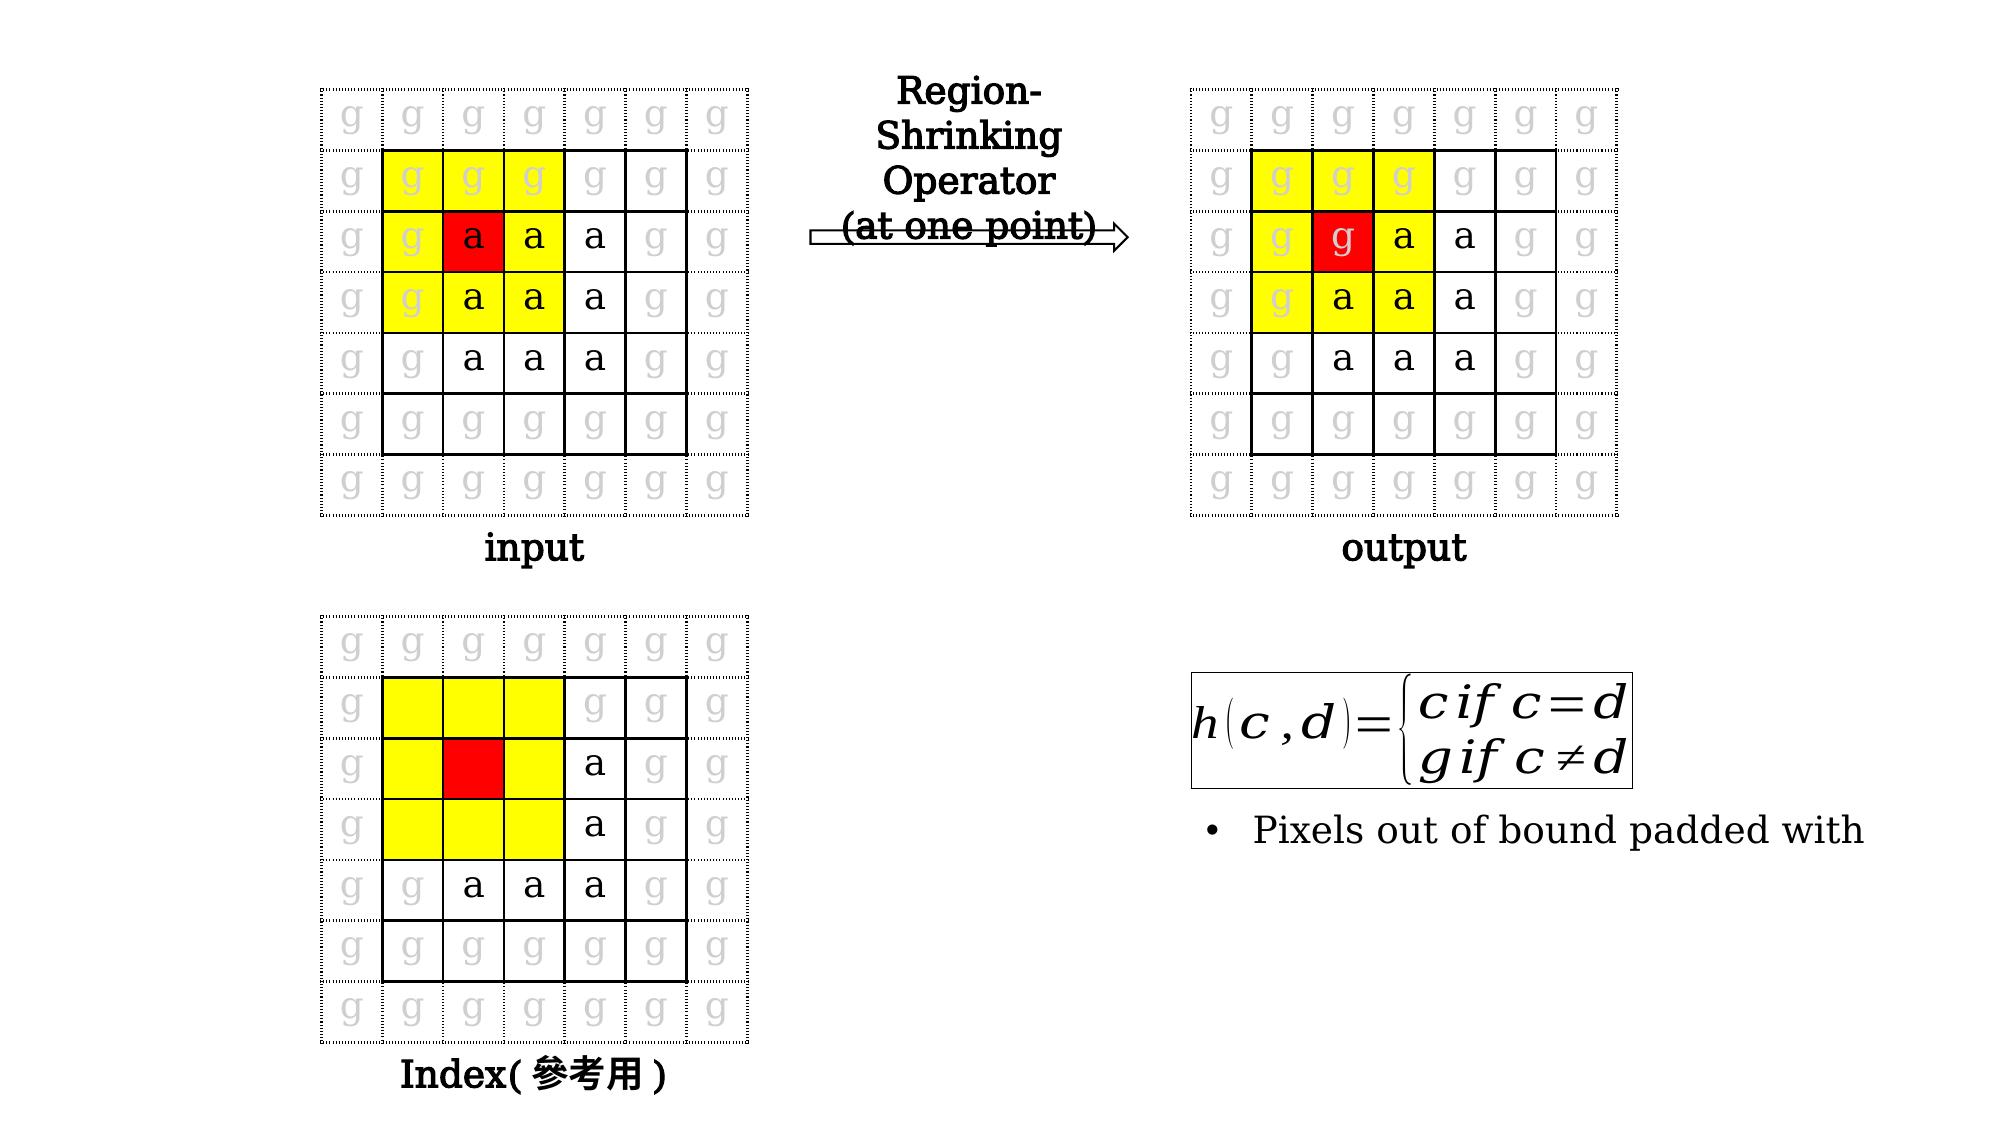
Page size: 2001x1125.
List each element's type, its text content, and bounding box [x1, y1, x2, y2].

table_cell g [626, 456, 686, 515]
table_cell a [566, 273, 624, 332]
table_header g [1313, 90, 1374, 149]
table_cell g [444, 395, 503, 453]
table_cell g [321, 333, 381, 394]
table_cell g [627, 152, 685, 210]
table_cell a [444, 213, 503, 271]
table_cell g [321, 150, 381, 211]
table_cell g [1495, 456, 1556, 515]
table_cell g [1314, 395, 1372, 453]
table_cell g [321, 455, 382, 515]
table_cell g [384, 273, 442, 332]
table_cell a [1314, 334, 1372, 392]
table_cell g [1253, 213, 1311, 271]
text_box Index(參考用) [321, 1042, 748, 1103]
table_cell g [688, 272, 747, 333]
table_cell g [1557, 394, 1617, 455]
table_cell g [1191, 455, 1252, 515]
table_cell g [321, 211, 381, 272]
table_header g [1556, 90, 1617, 150]
table_cell g [444, 152, 503, 210]
table_cell g [1557, 150, 1617, 211]
table_cell g [566, 152, 624, 210]
table_cell g [1557, 211, 1617, 272]
table_cell g [382, 456, 443, 515]
table_cell g [566, 395, 624, 453]
table_cell g [1191, 272, 1250, 333]
table_cell g [1497, 334, 1555, 392]
table_cell g [688, 211, 747, 272]
table_cell g [1253, 273, 1311, 332]
text_box Region-Shrinking Operator (at one point) [810, 58, 1128, 254]
text_box output [1190, 515, 1617, 576]
table_cell g [504, 456, 565, 515]
table_cell g [686, 455, 747, 515]
table_cell g [1497, 152, 1555, 210]
table_cell g [1253, 395, 1311, 453]
table_cell g [1436, 395, 1494, 453]
table_header g [504, 90, 565, 149]
table_cell g [321, 394, 381, 455]
table_cell a [1314, 273, 1372, 332]
table_header g [565, 90, 626, 149]
table_cell g [627, 334, 685, 392]
table_header g [443, 90, 504, 149]
table_cell g [1314, 152, 1372, 210]
table_cell g [384, 213, 442, 271]
table_header g [1374, 90, 1434, 149]
table_cell g [1314, 213, 1372, 271]
table_cell g [443, 456, 504, 515]
table_cell g [505, 395, 563, 453]
table_cell a [1436, 213, 1494, 271]
table_cell g [1557, 333, 1617, 394]
table_header g [321, 90, 382, 150]
table_cell a [1375, 213, 1433, 271]
table_cell g [384, 334, 442, 392]
table_cell g [688, 394, 747, 455]
table_cell g [1253, 152, 1311, 210]
table_cell a [1375, 334, 1433, 392]
table_cell g [1253, 334, 1311, 392]
table_cell g [565, 456, 626, 515]
table_header g [1191, 90, 1252, 150]
table_cell g [627, 273, 685, 332]
table_cell g [384, 395, 442, 453]
table_cell g [1436, 152, 1494, 210]
table_cell g [1375, 395, 1433, 453]
table_cell g [1497, 213, 1555, 271]
table_header g [626, 90, 686, 149]
table_cell g [1191, 394, 1250, 455]
table_cell g [1191, 150, 1250, 211]
table_header g [1495, 90, 1556, 149]
table_cell g [688, 333, 747, 394]
table_cell g [1191, 333, 1250, 394]
table_cell a [1436, 273, 1494, 332]
table_cell a [505, 213, 563, 271]
table_cell g [627, 395, 685, 453]
table_cell g [1374, 456, 1434, 515]
table_cell a [1375, 273, 1433, 332]
table_cell g [1313, 456, 1374, 515]
text_box input [321, 515, 748, 576]
table_cell g [627, 213, 685, 271]
table_cell g [505, 152, 563, 210]
table_cell g [1497, 395, 1555, 453]
table_cell g [1557, 272, 1617, 333]
table_cell g [688, 150, 747, 211]
table_cell a [566, 213, 624, 271]
table_cell a [505, 273, 563, 332]
table_cell a [566, 334, 624, 392]
table_header g [382, 90, 443, 149]
table_cell g [1556, 455, 1617, 515]
table_cell a [505, 334, 563, 392]
table_cell g [384, 152, 442, 210]
table_header g [1434, 90, 1495, 149]
table_cell g [1434, 456, 1495, 515]
table_cell g [1191, 211, 1250, 272]
table_cell g [1497, 273, 1555, 332]
table_cell a [444, 273, 503, 332]
table_header g [686, 90, 747, 150]
table_cell a [1436, 334, 1494, 392]
table_cell g [1252, 456, 1313, 515]
table_cell a [444, 334, 503, 392]
table_header g [1252, 90, 1313, 149]
table_cell g [1375, 152, 1433, 210]
table_cell g [321, 272, 381, 333]
